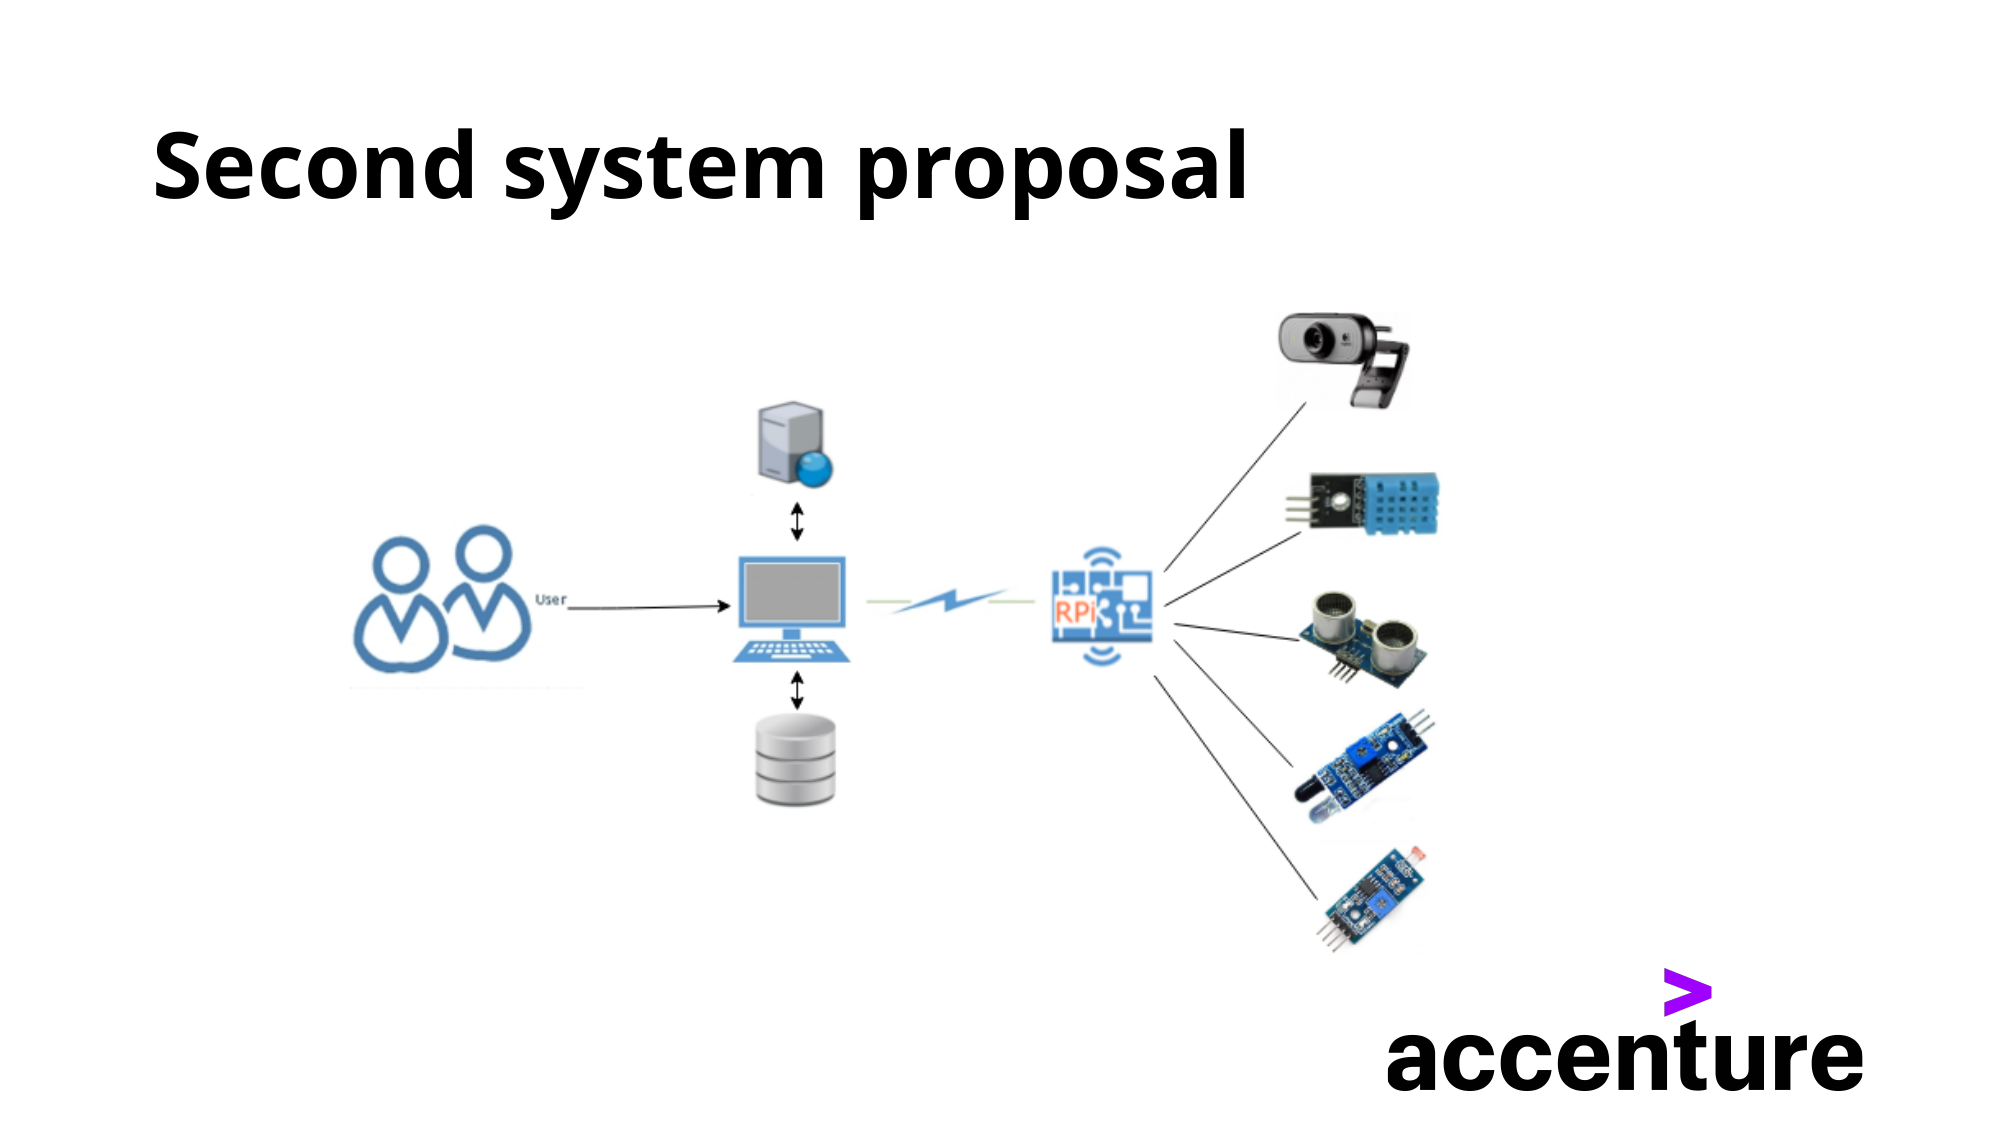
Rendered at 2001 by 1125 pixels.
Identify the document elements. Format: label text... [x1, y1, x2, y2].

picture [1387, 1014, 1863, 1091]
list [137, 299, 1863, 1014]
picture [349, 312, 1456, 958]
title Second system proposal [137, 59, 1863, 278]
